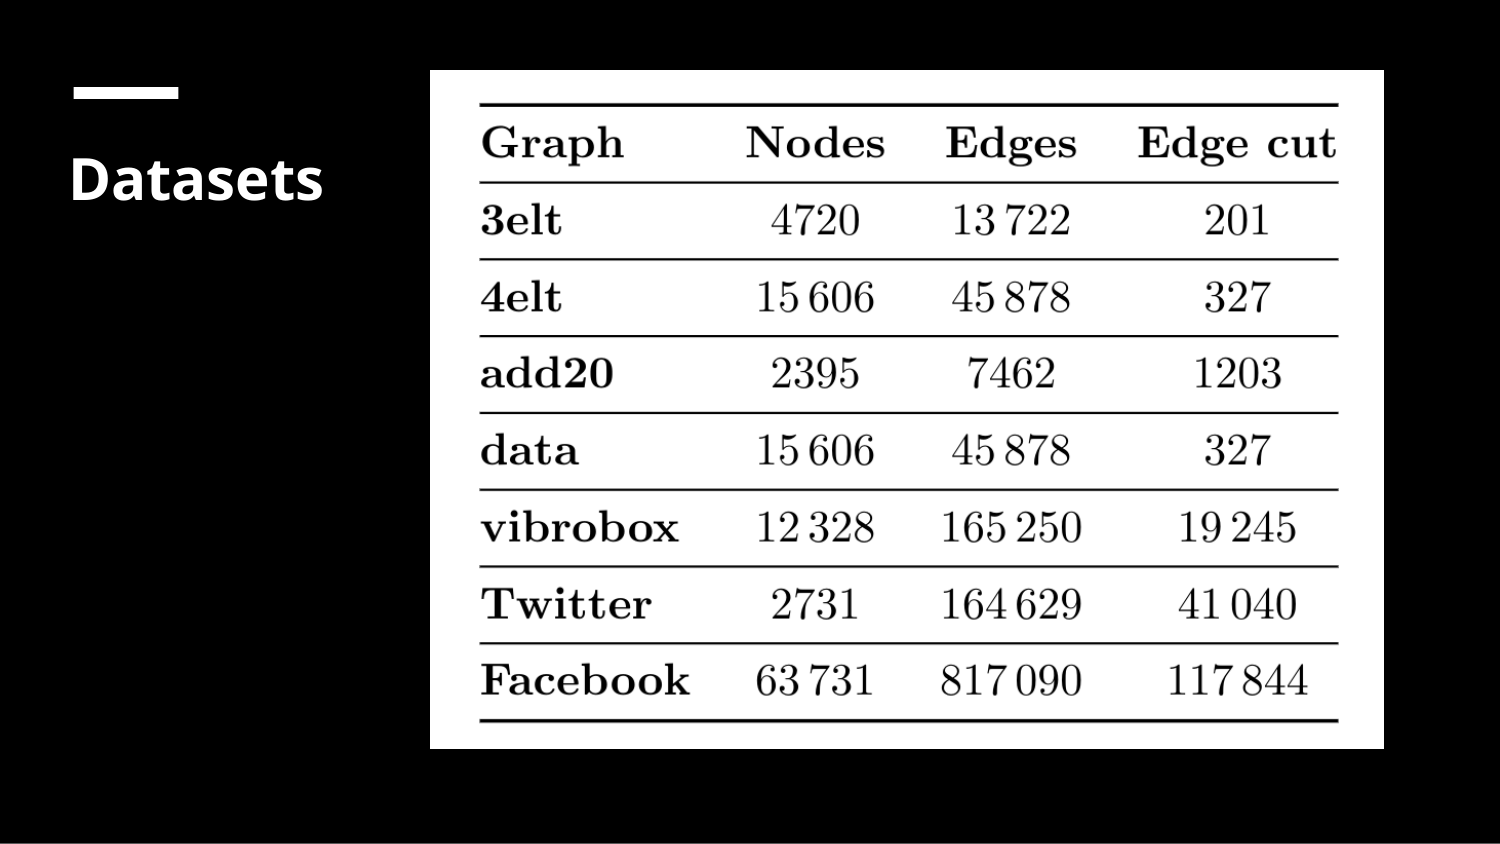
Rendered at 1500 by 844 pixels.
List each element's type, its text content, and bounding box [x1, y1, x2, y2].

picture [430, 70, 1384, 749]
title Datasets [53, 126, 425, 642]
